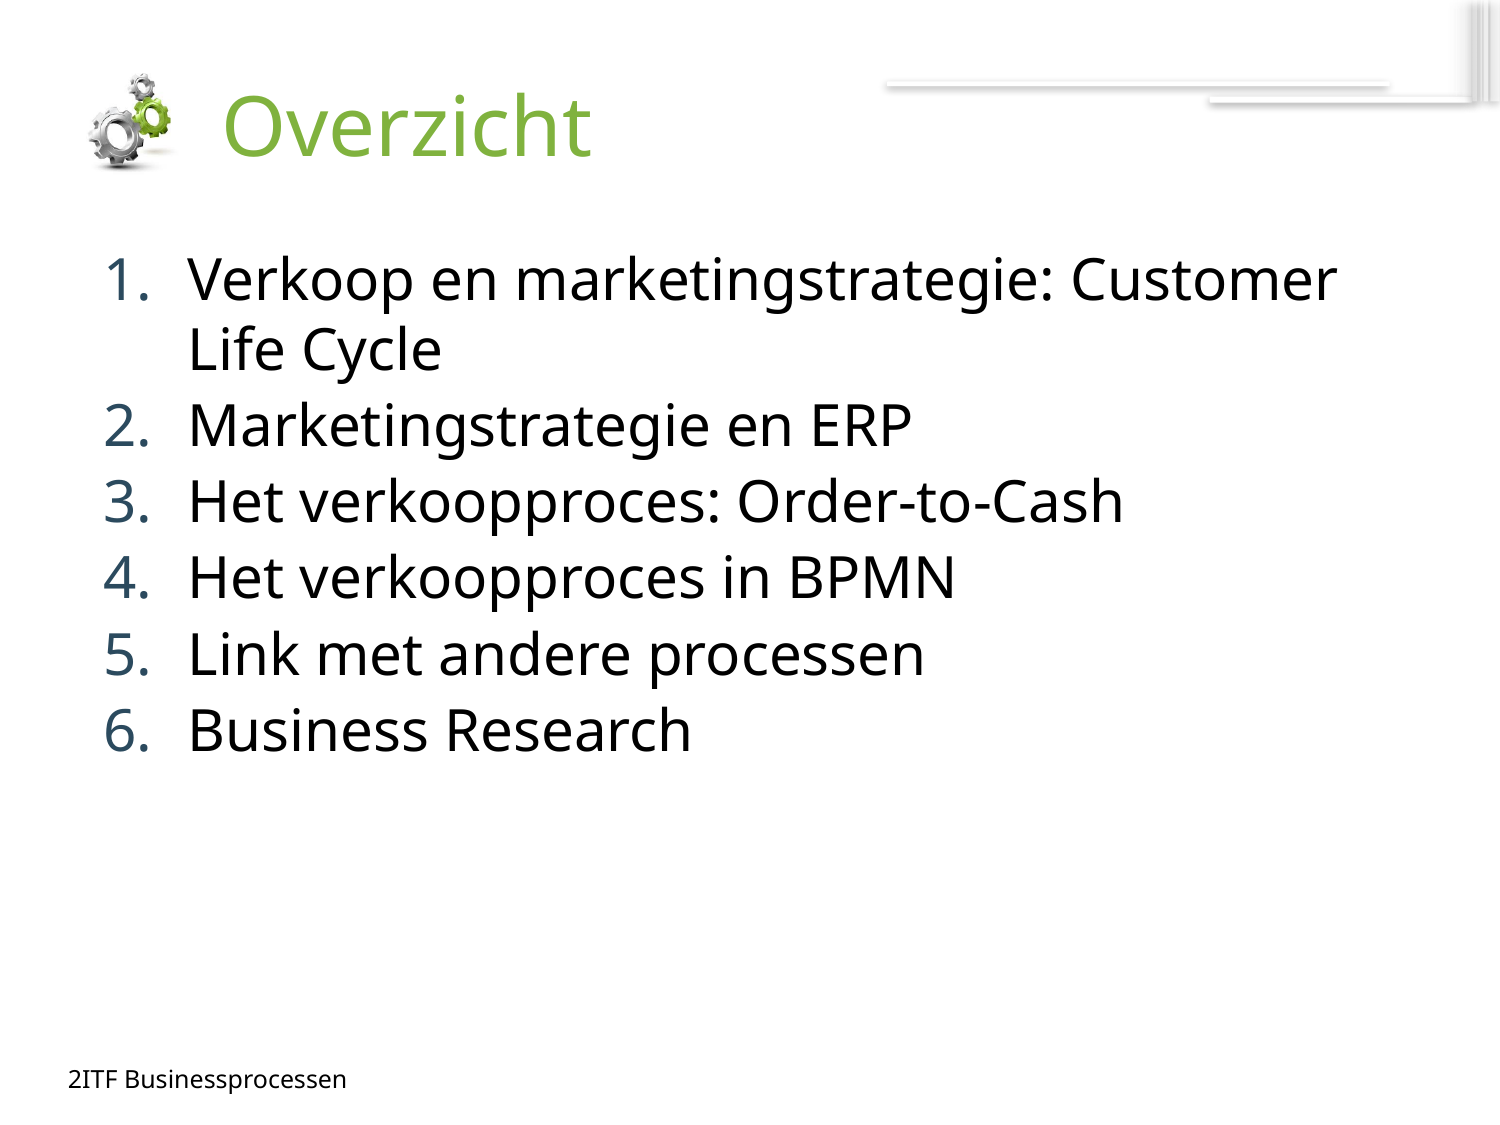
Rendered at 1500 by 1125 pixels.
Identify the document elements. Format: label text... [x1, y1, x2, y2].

picture [78, 69, 186, 176]
list Verkoop en marketingstrategie: Customer Life Cycle Marketingstrategie en ERP Het verkoopproces: Order-to-Cash Het verkoopproces in BPMN Link met andere processen Business Research [70, 234, 1421, 1055]
title Overzicht [206, 35, 1418, 211]
